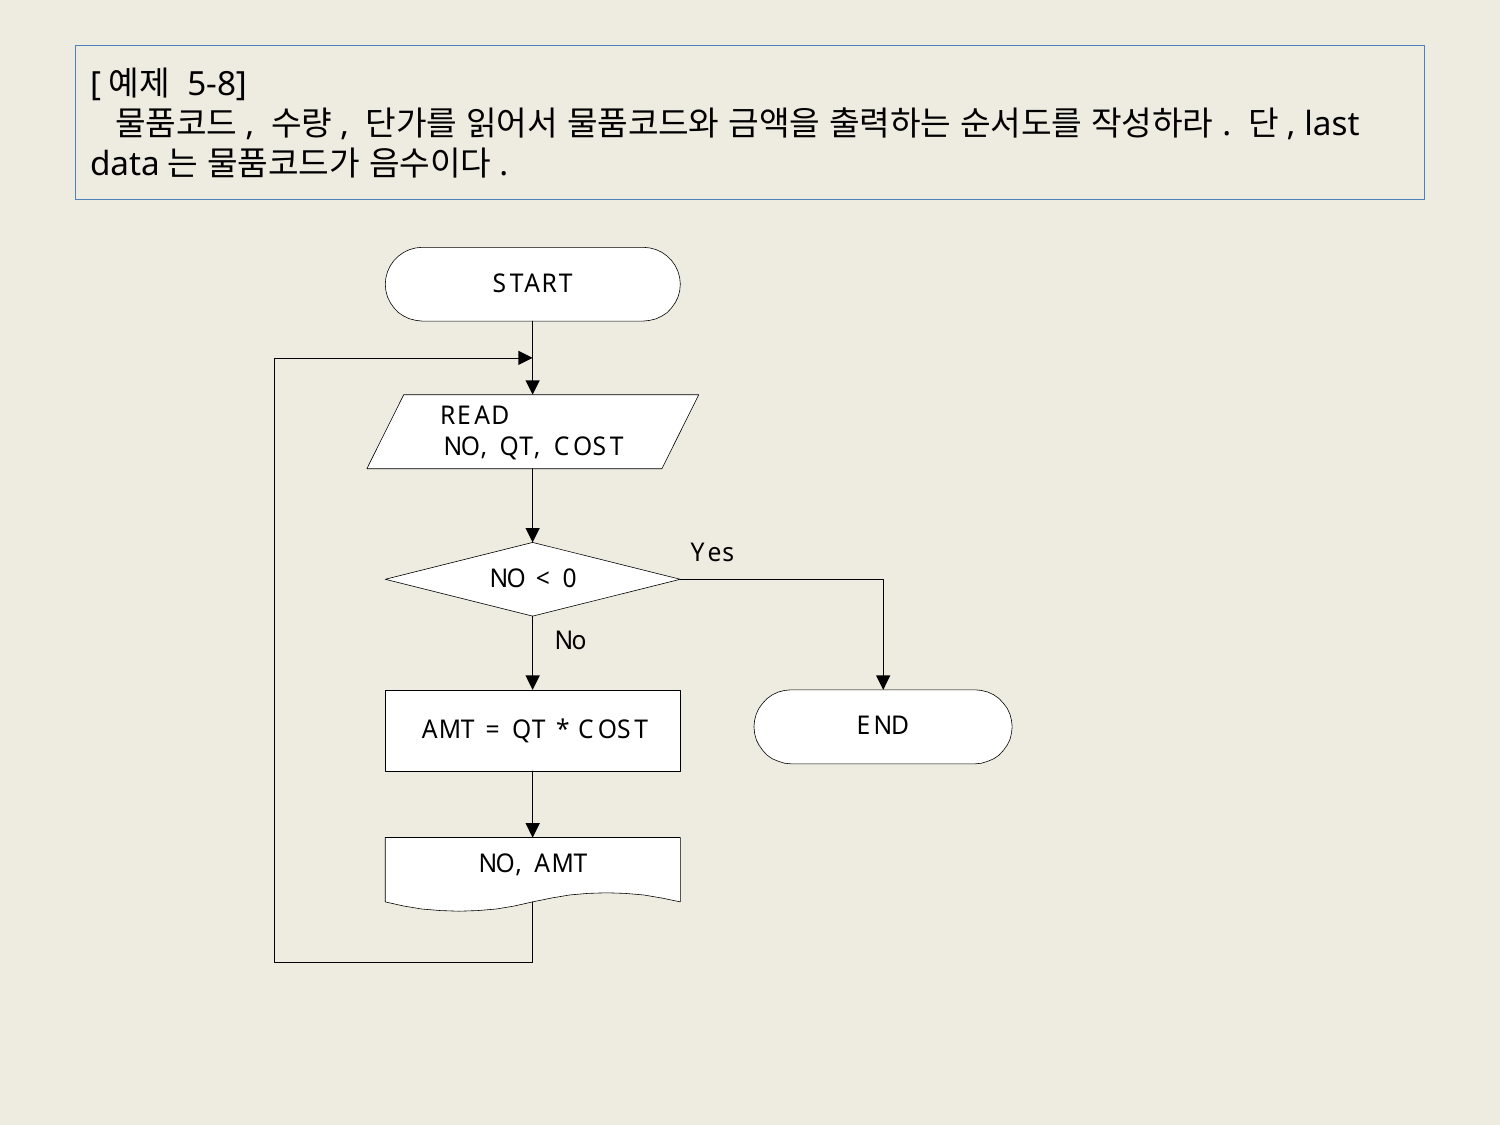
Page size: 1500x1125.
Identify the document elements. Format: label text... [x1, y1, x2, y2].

picture [222, 245, 1014, 973]
title [예제 5-8] 물품코드, 수량, 단가를 읽어서 물품코드와 금액을 출력하는 순서도를 작성하라. 단, last data는 물품코드가 음수이다. [75, 45, 1425, 200]
